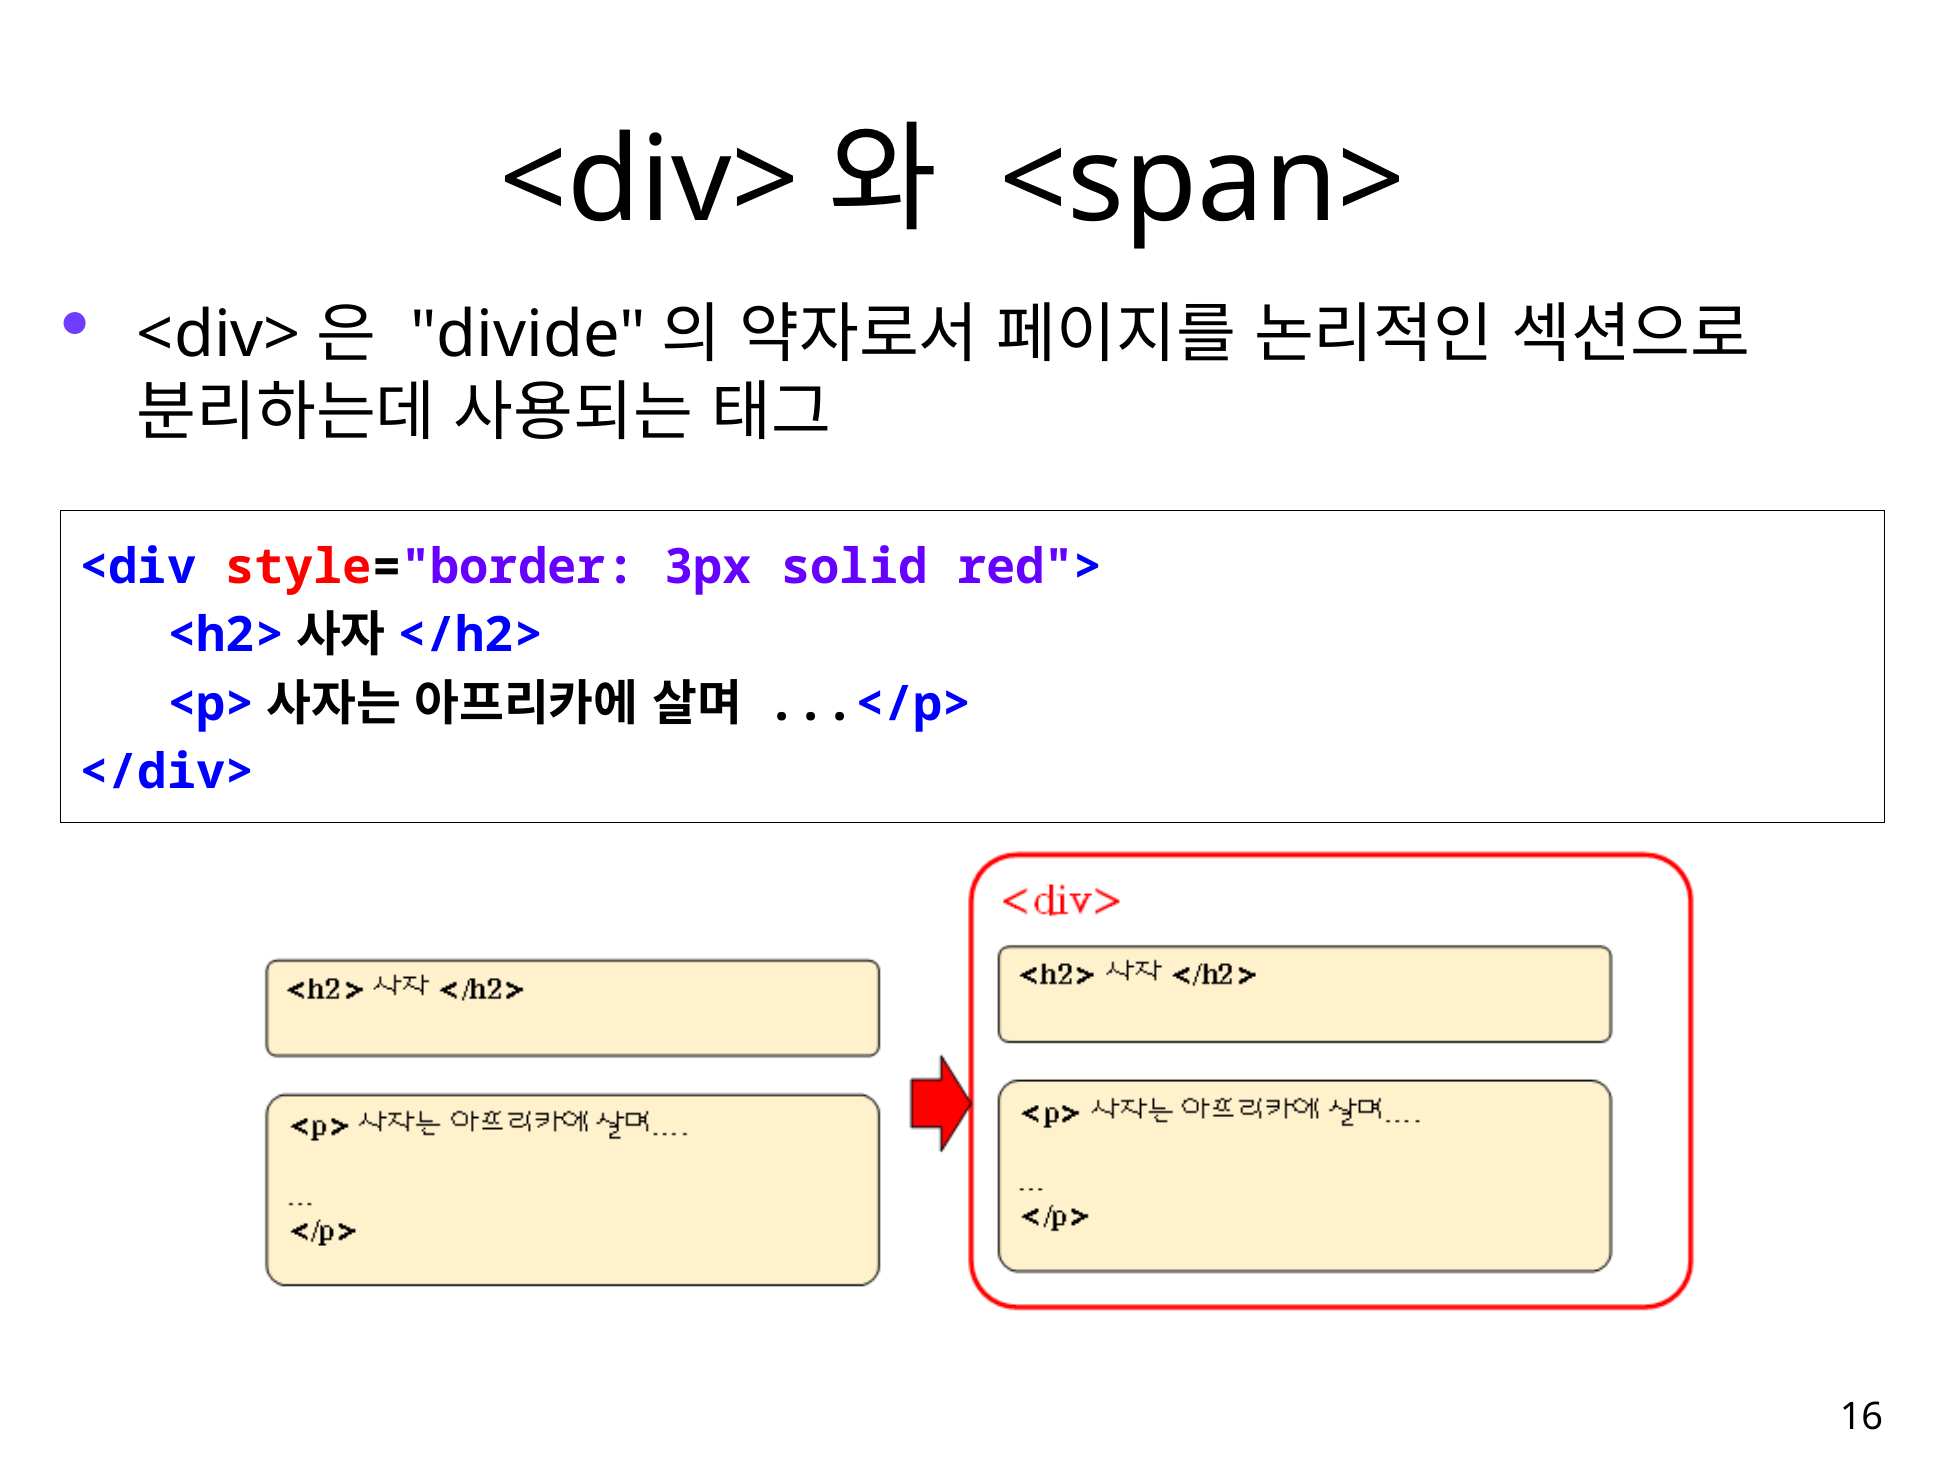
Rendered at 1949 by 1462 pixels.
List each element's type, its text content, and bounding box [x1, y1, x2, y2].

list <div>은 "divide"의 약자로서 페이지를 논리적인 섹션으로 분리하는데 사용되는 태그 [48, 284, 1897, 1343]
text_box <div style="border: 3px solid red"> <h2>사자</h2> <p>사자는 아프리카에 살며 ...</p> </div> [60, 510, 1885, 823]
slide_number 16 [1496, 1372, 1899, 1462]
picture [238, 837, 1707, 1328]
title <div>와 <span> [156, 92, 1749, 255]
